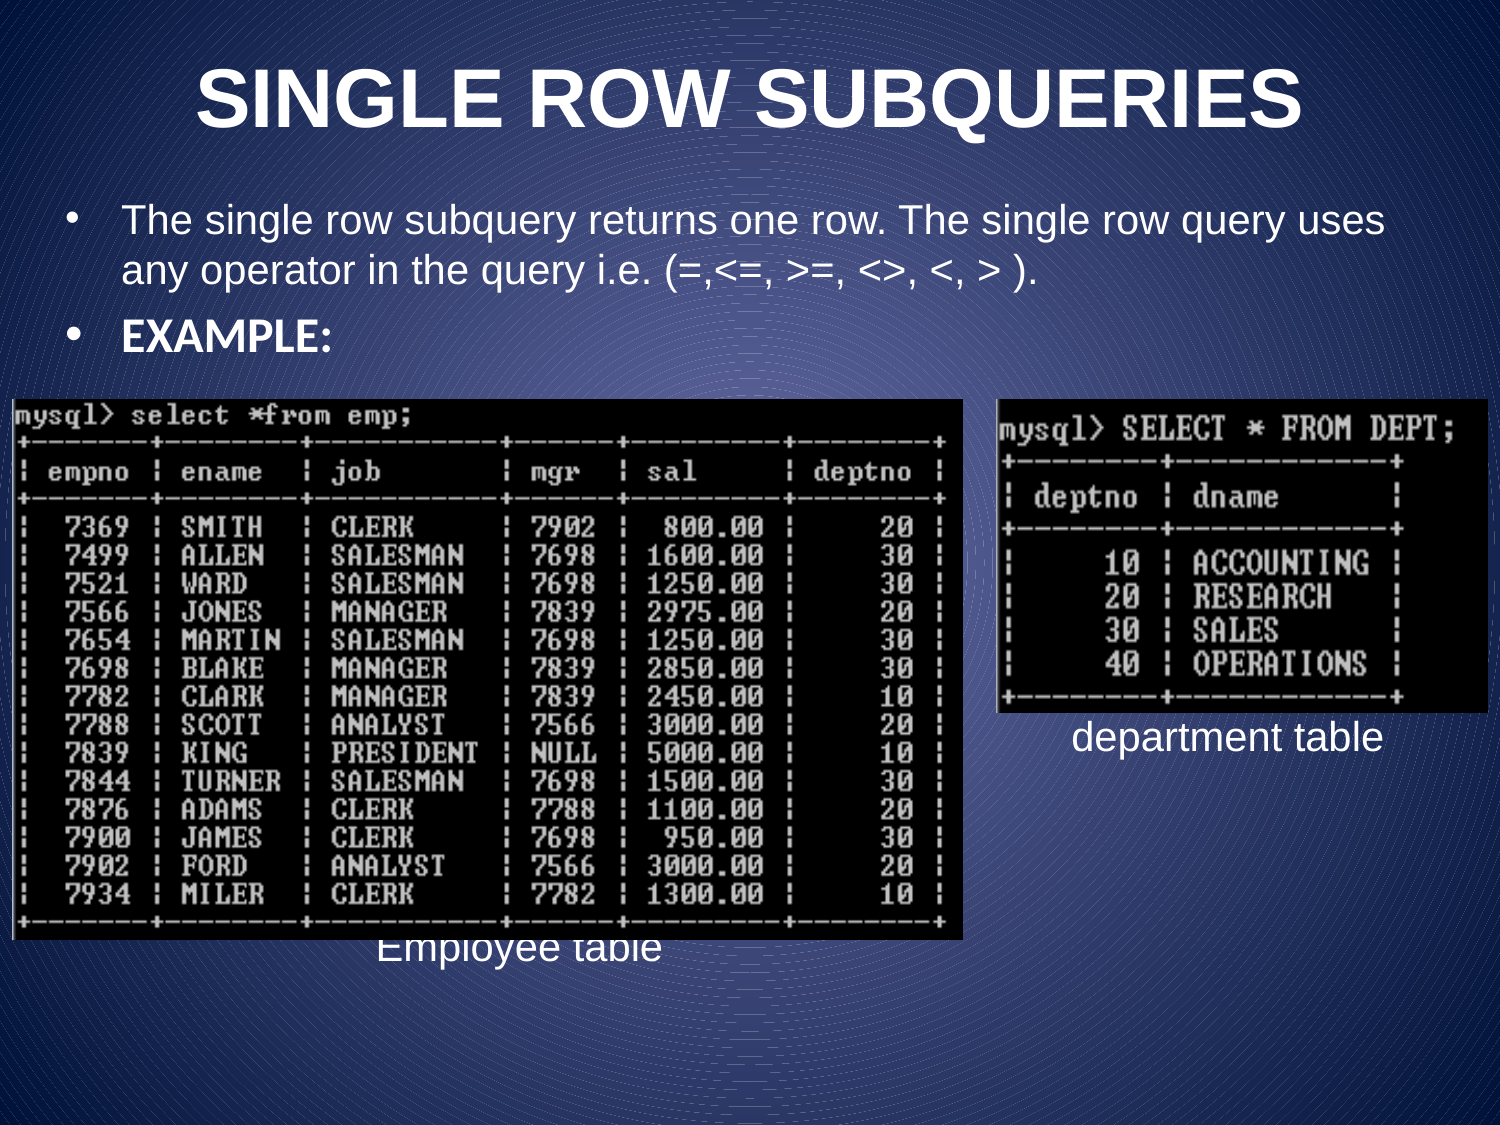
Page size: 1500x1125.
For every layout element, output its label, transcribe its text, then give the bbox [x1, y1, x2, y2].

picture [995, 399, 1488, 713]
picture [12, 399, 963, 941]
list The single row subquery returns one row. The single row query uses any operator in the query i.e. (=,<=, >=, <>, <, > ). EXAMPLE: department table Employee table [50, 185, 1475, 1110]
title SINGLE ROW SUBQUERIES [75, 0, 1425, 185]
